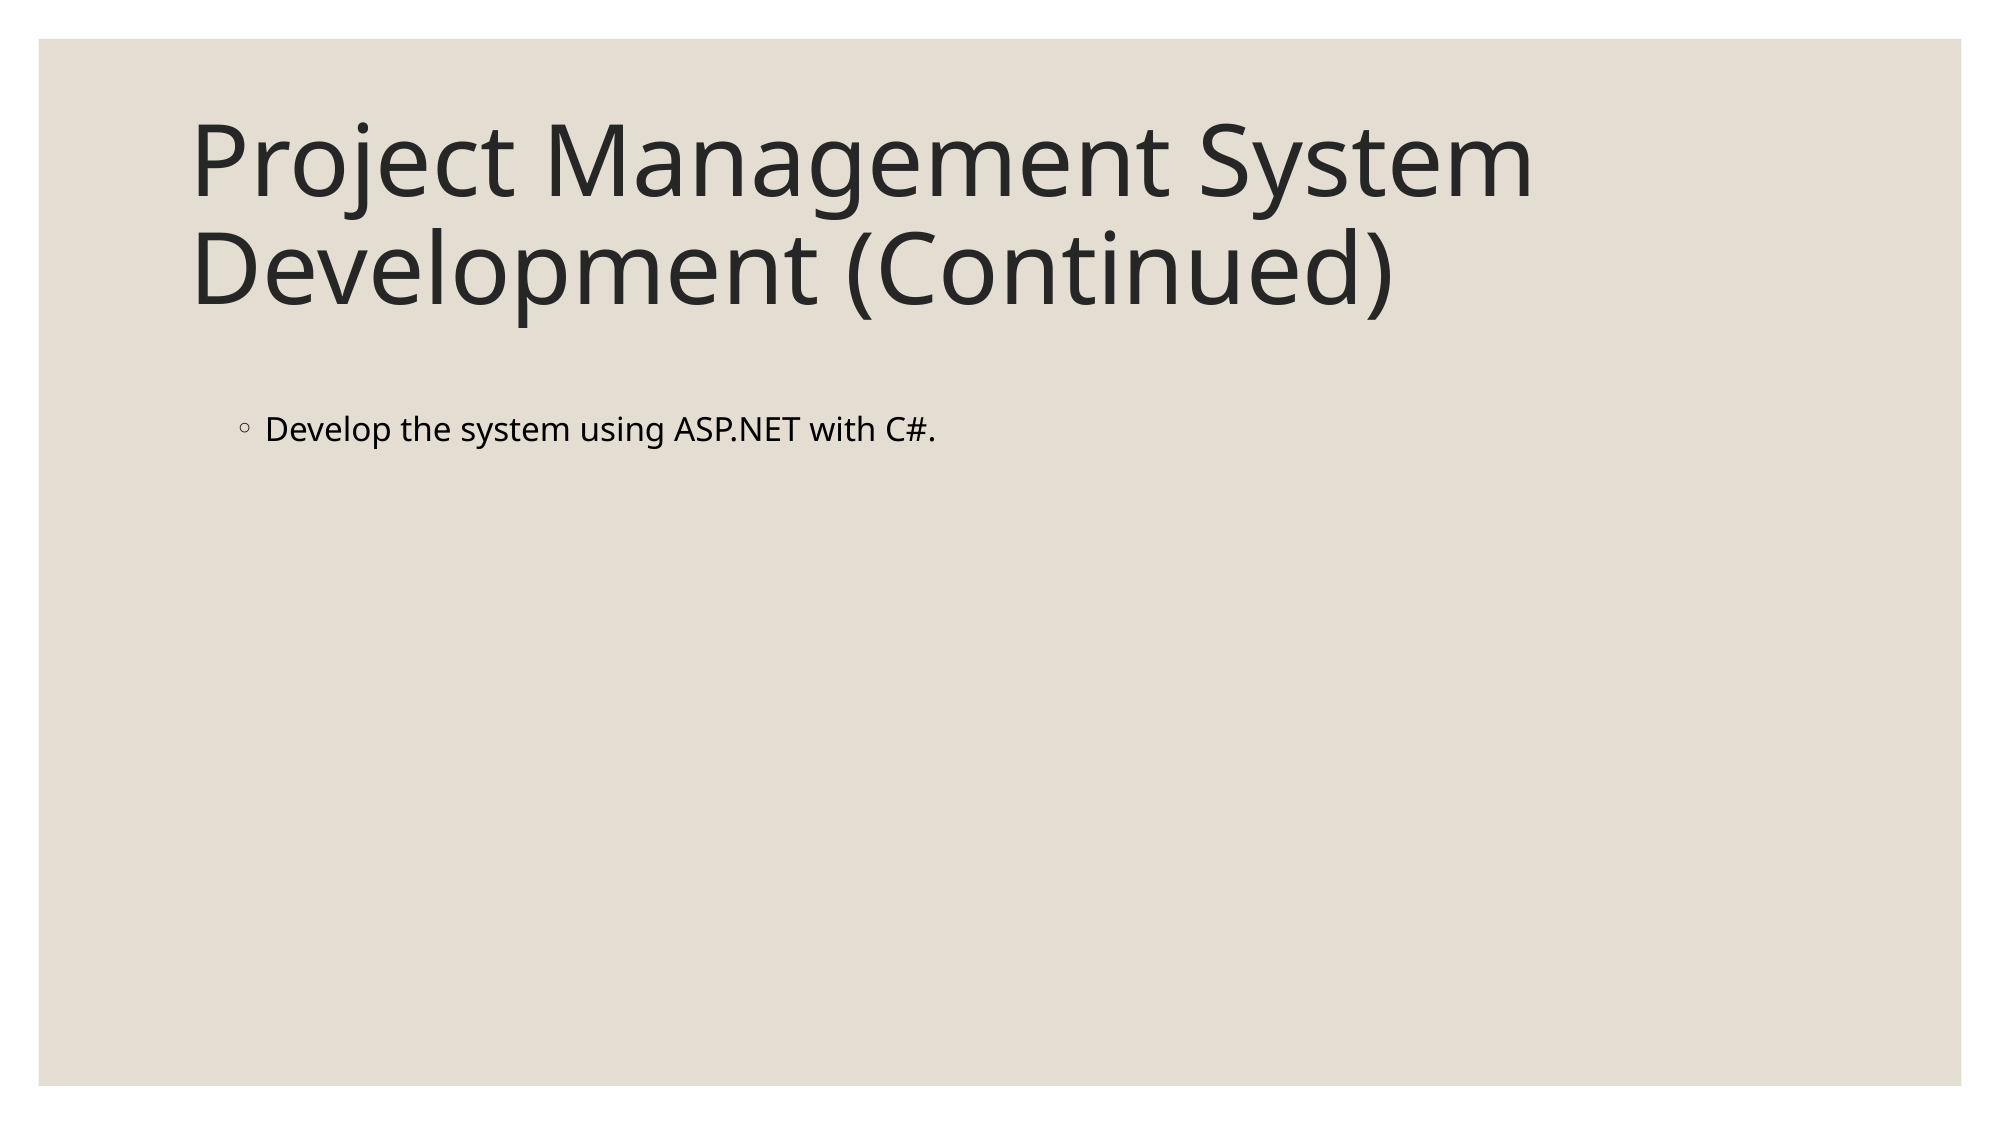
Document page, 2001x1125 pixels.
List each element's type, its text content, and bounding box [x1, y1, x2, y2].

list Develop the system using ASP.NET with C#. [174, 345, 1825, 990]
title Project Management System Development (Continued) [174, 105, 1825, 331]
